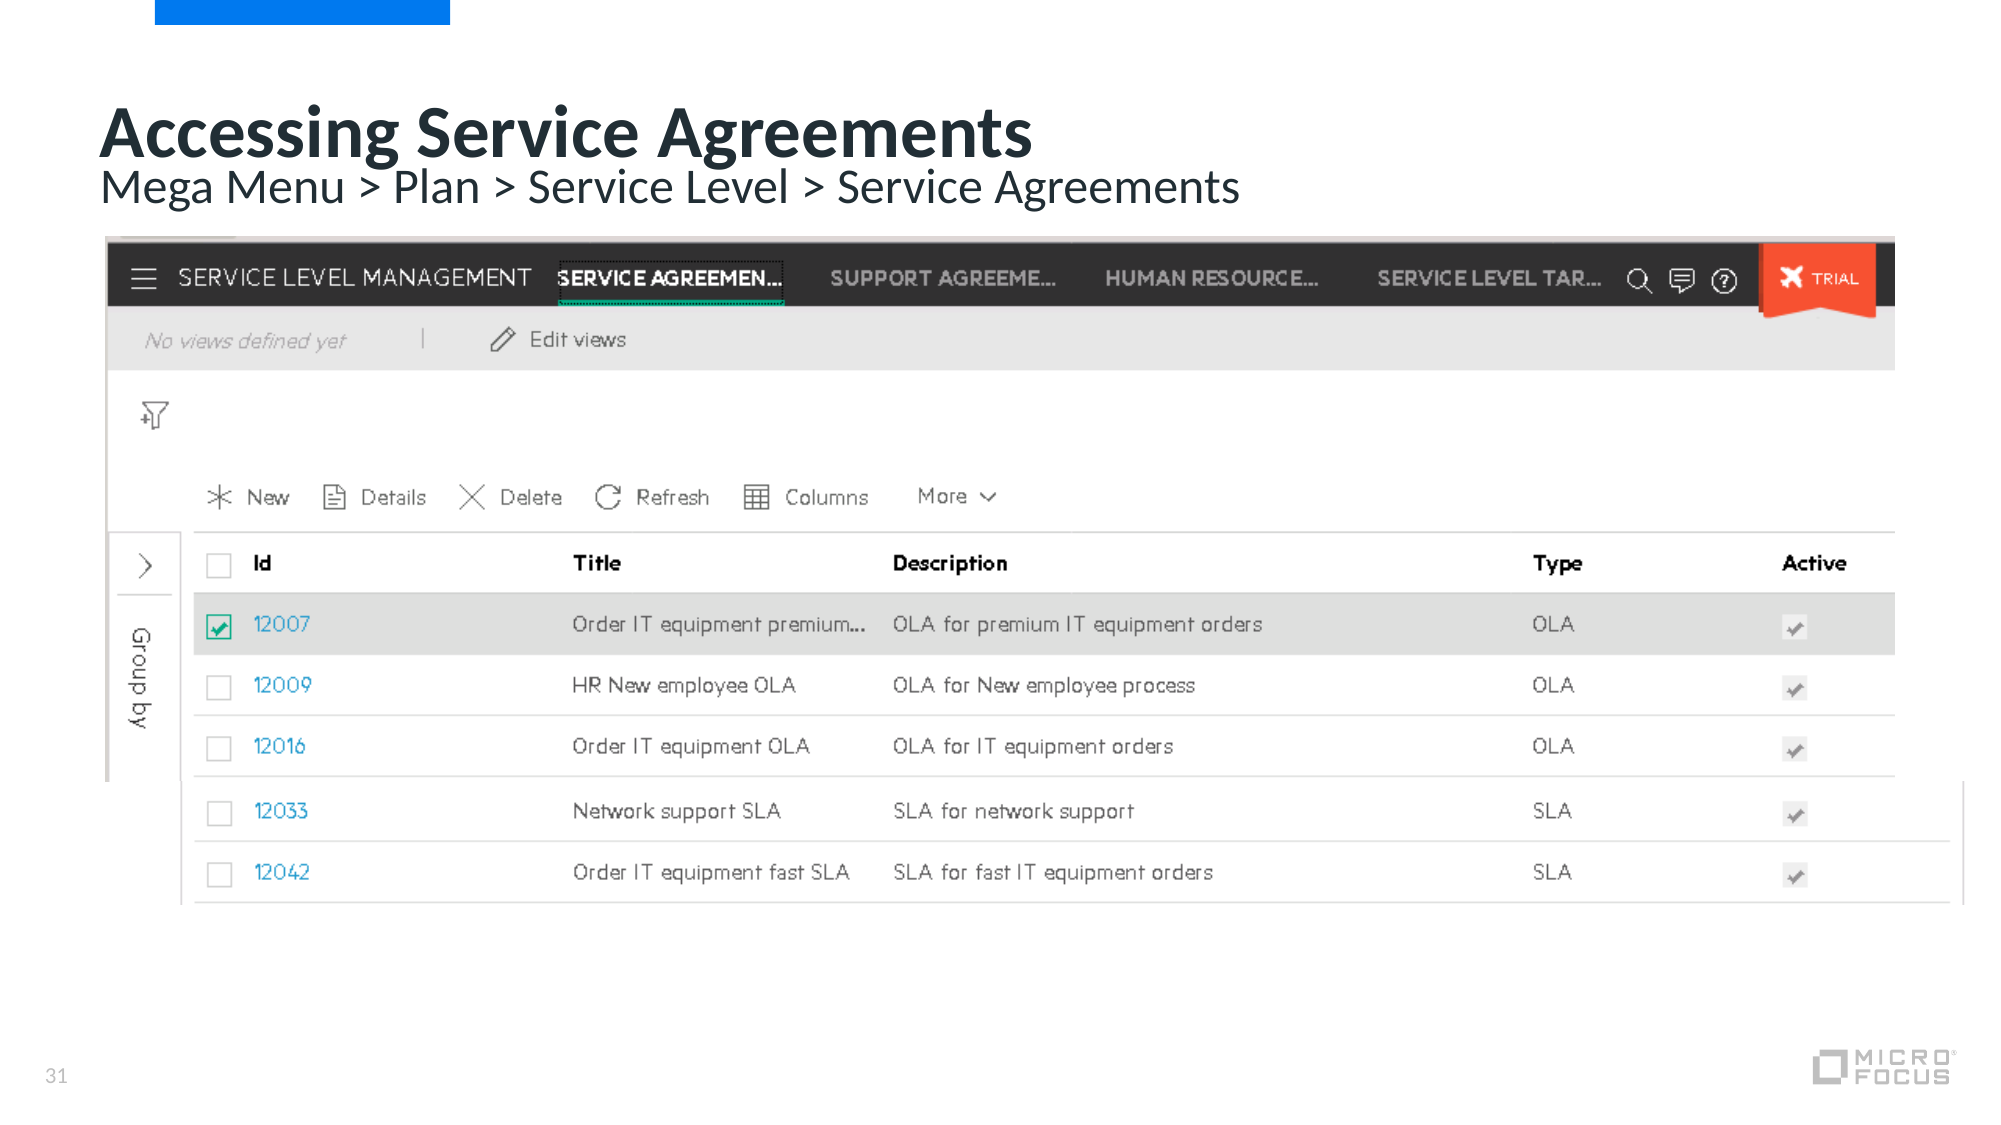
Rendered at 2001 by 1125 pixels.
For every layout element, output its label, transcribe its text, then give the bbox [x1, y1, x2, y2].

slide_number 31 [30, 1051, 90, 1097]
picture [105, 236, 1980, 905]
list Mega Menu > Plan > Service Level > Service Agreements [99, 153, 1900, 216]
title Accessing Service Agreements [99, 85, 1900, 153]
